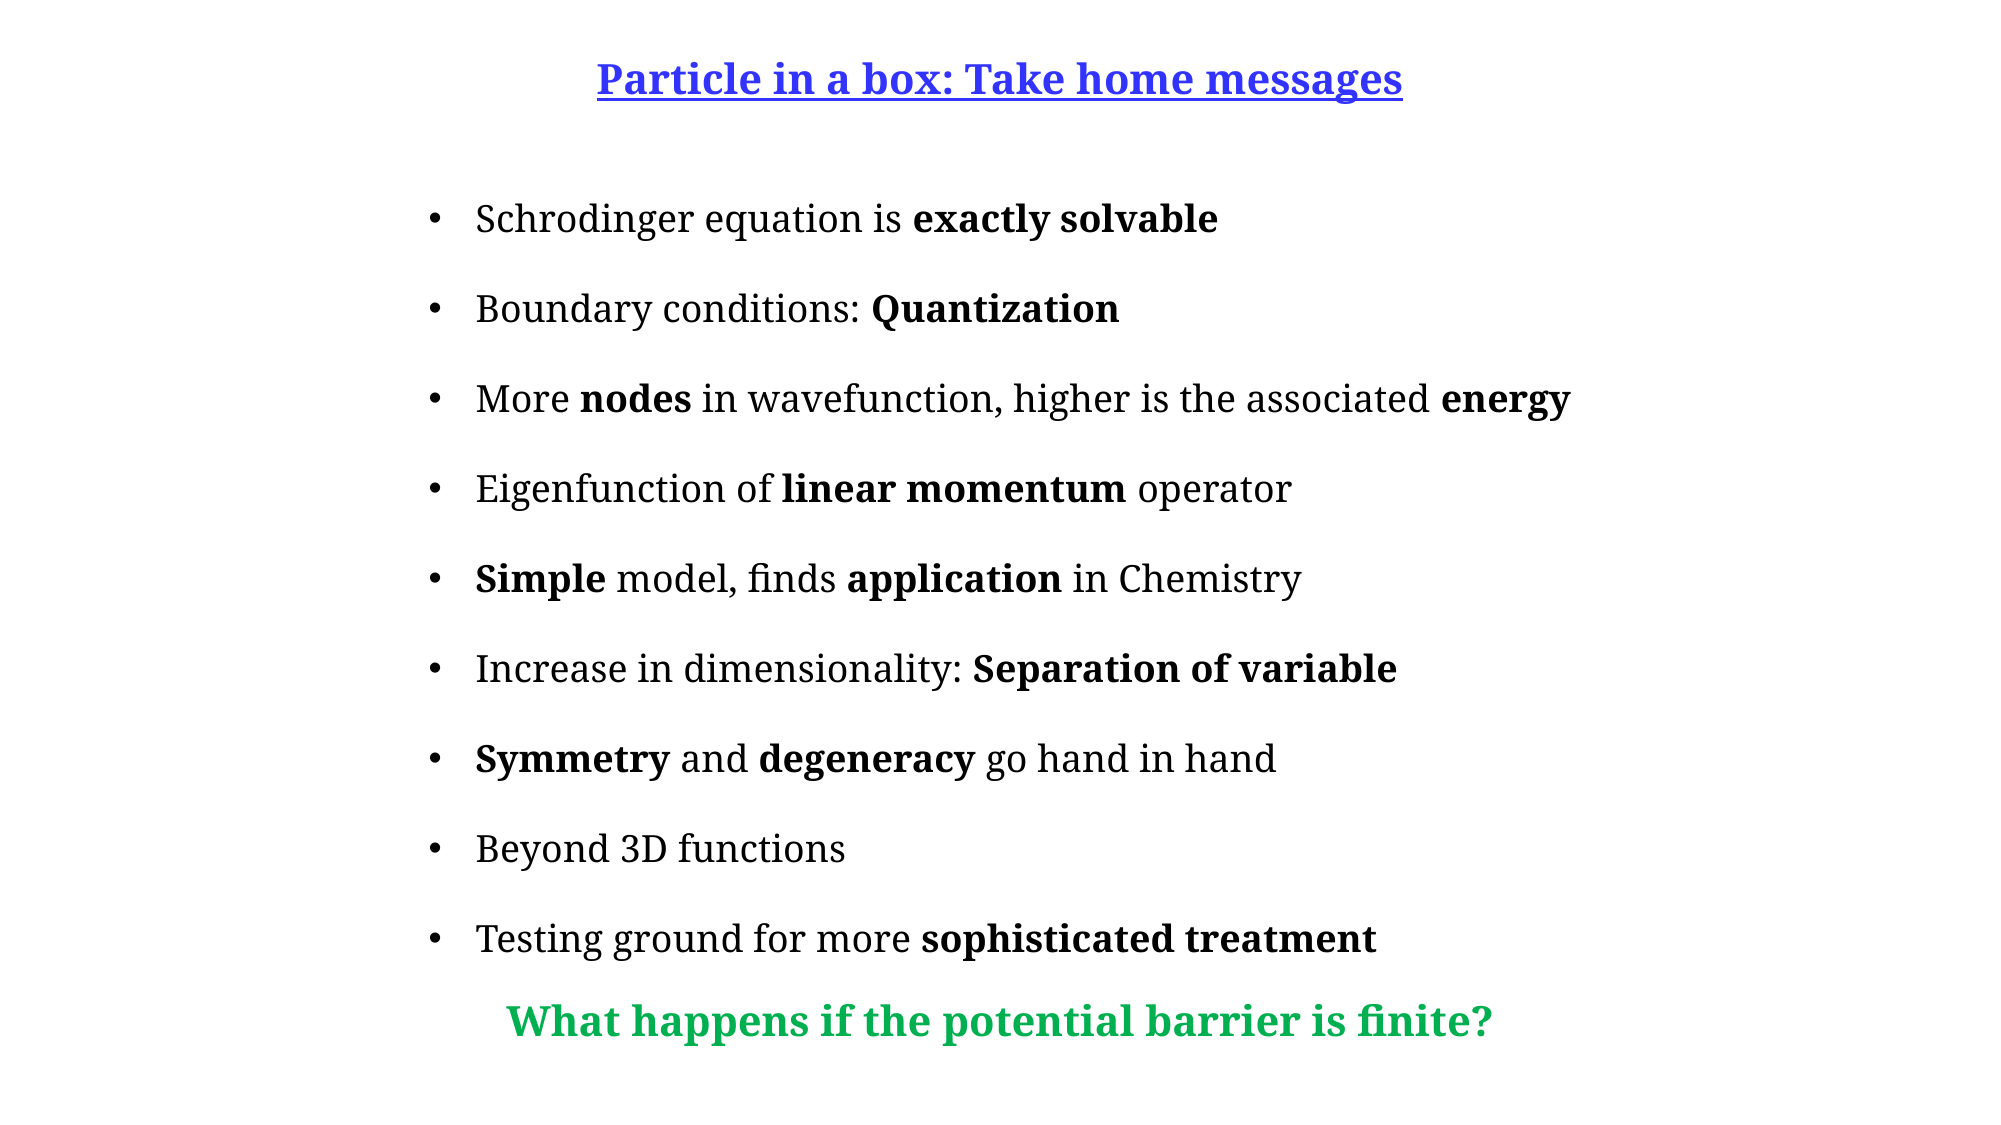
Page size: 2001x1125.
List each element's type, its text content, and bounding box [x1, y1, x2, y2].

text_box Schrodinger equation is exactly solvable Boundary conditions: Quantization More nodes in wavefunction, higher is the associated energy Eigenfunction of linear momentum operator Simple model, finds application in Chemistry Increase in dimensionality: Separation of variable Symmetry and degeneracy go hand in hand Beyond 3D functions Testing ground for more sophisticated treatment [414, 187, 1586, 987]
text_box Particle in a box: Take home messages [350, 45, 1650, 111]
text_box What happens if the potential barrier is finite? [350, 987, 1650, 1053]
